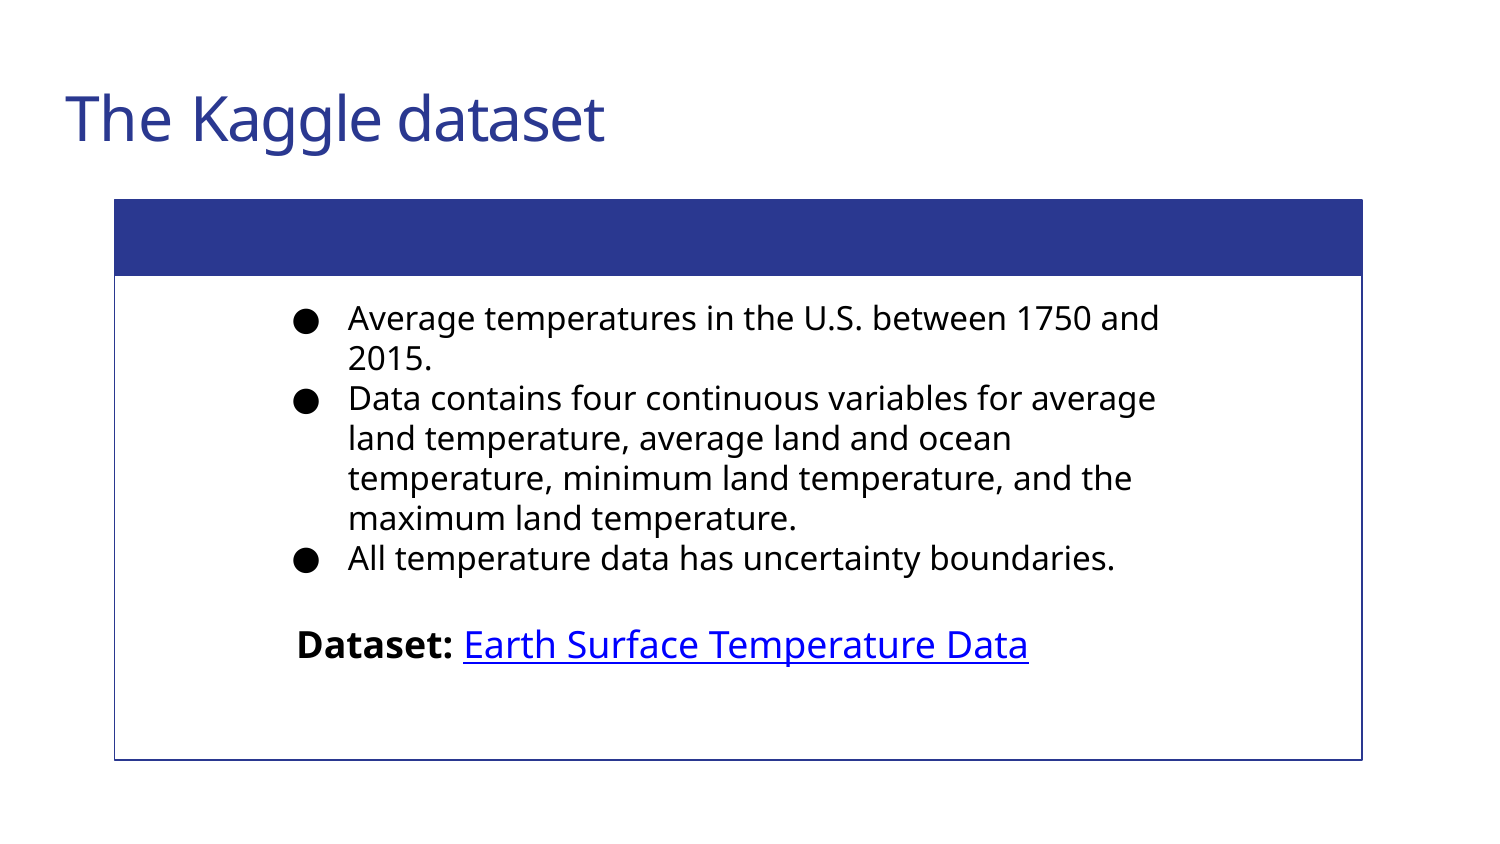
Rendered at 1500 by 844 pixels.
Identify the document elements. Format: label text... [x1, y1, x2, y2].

title The Kaggle dataset [63, 76, 1425, 220]
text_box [113, 198, 1363, 762]
